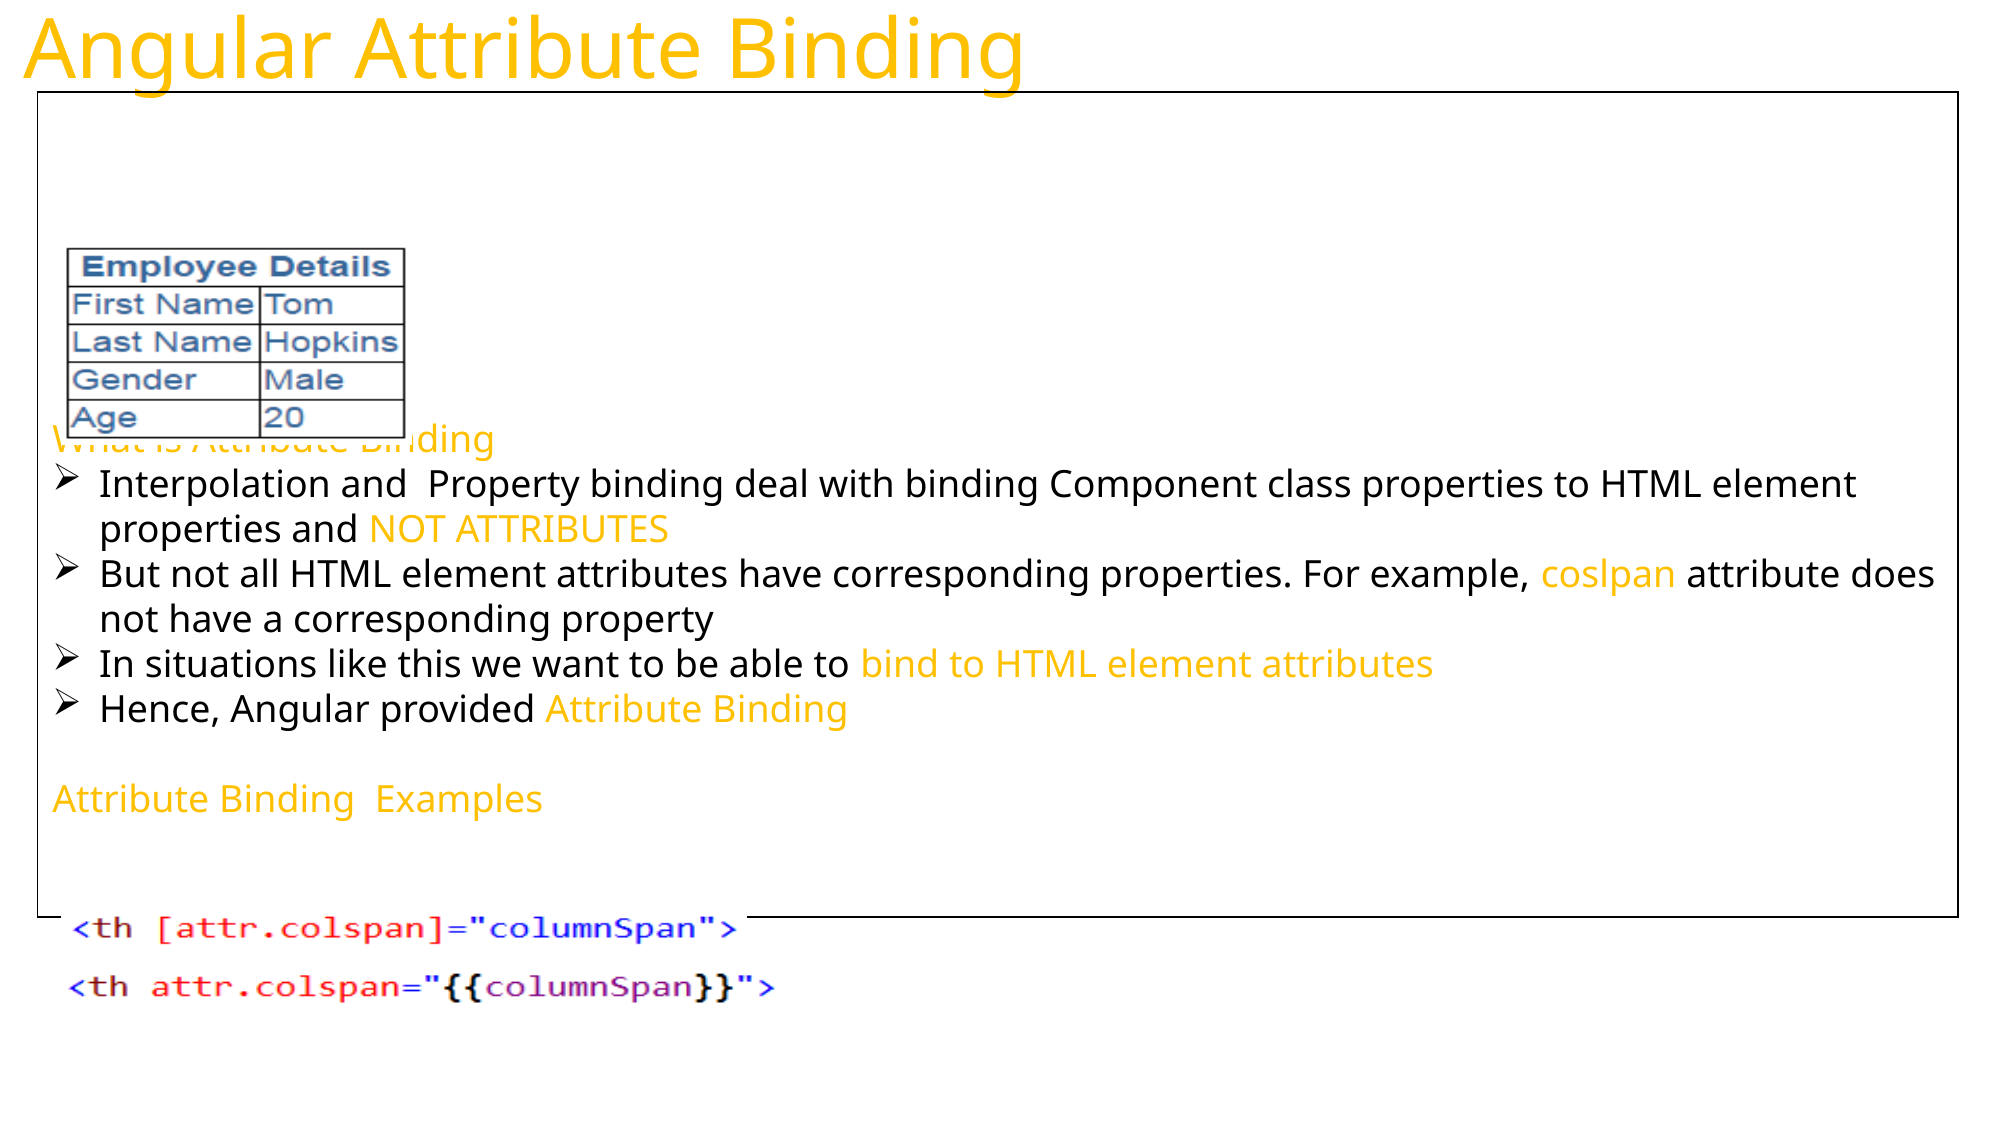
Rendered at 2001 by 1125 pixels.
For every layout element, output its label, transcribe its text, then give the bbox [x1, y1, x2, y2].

picture [61, 242, 412, 445]
text_box What is Attribute Binding Interpolation and Property binding deal with binding Component class properties to HTML element properties and NOT ATTRIBUTES But not all HTML element attributes have corresponding properties. For example, coslpan attribute does not have a corresponding property In situations like this we want to be able to bind to HTML element attributes Hence, Angular provided Attribute Binding Attribute Binding Examples [37, 92, 1959, 917]
picture [61, 966, 781, 1006]
picture [61, 909, 747, 949]
title Angular Attribute Binding [8, 0, 1996, 105]
